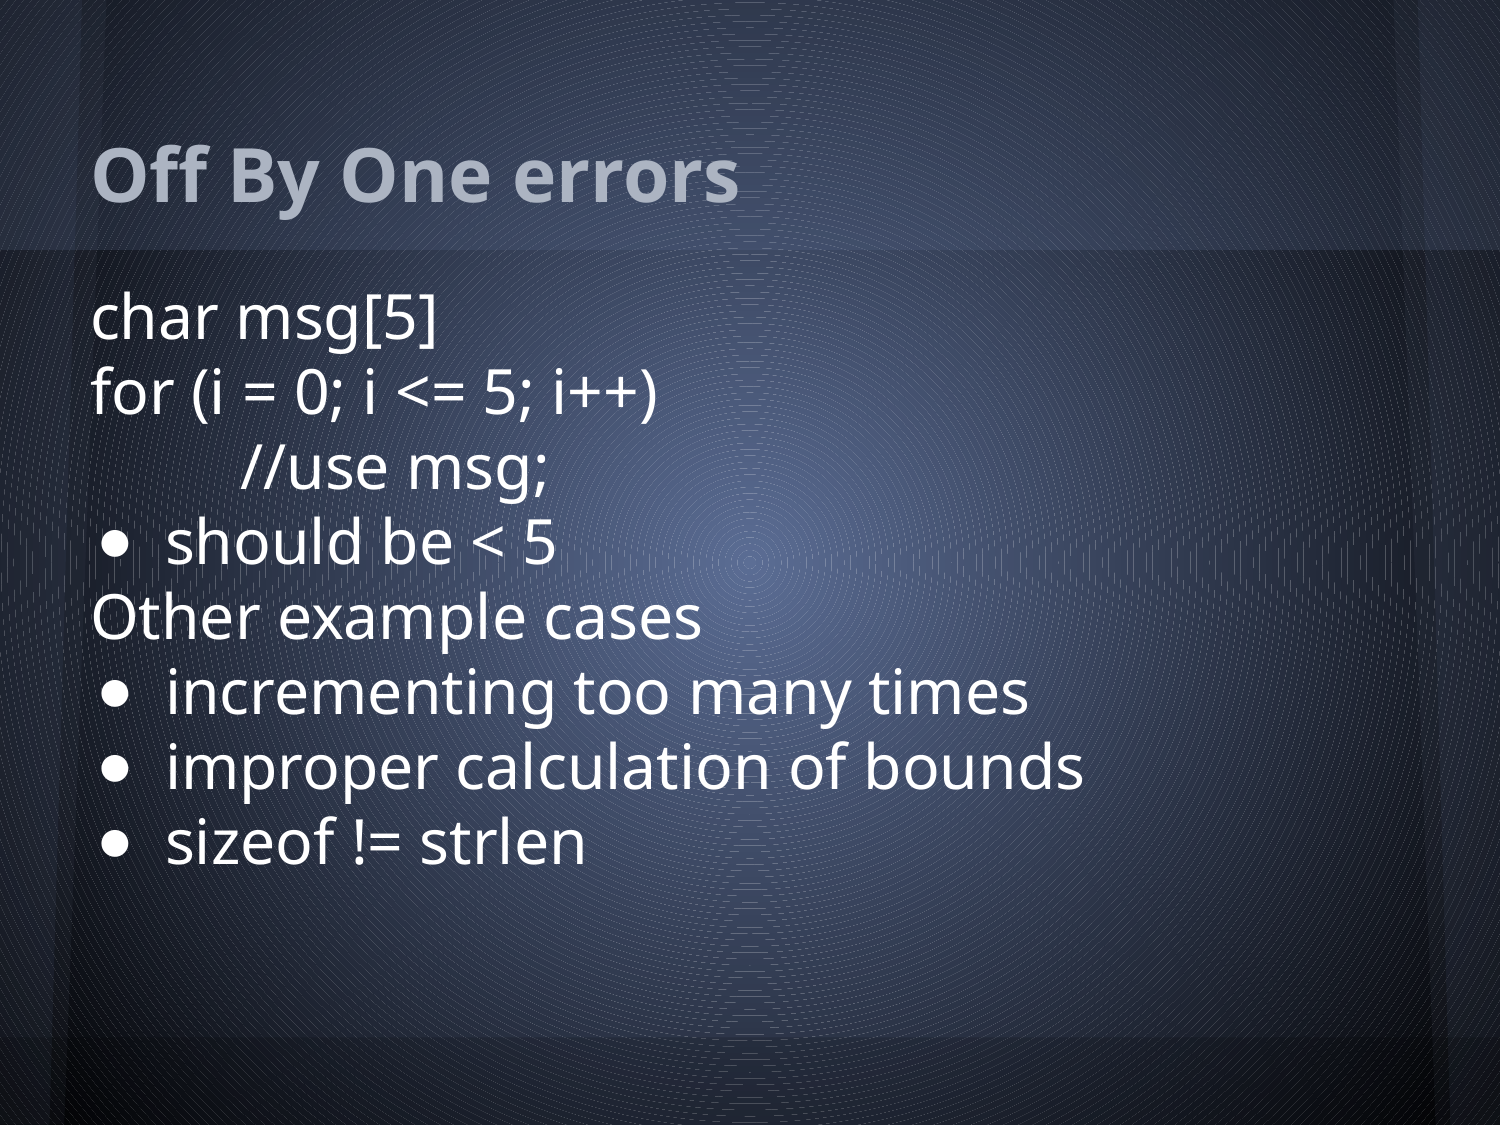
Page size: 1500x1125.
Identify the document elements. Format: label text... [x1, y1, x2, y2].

list char msg[5] for (i = 0; i <= 5; i++) //use msg; should be < 5 Other example cases incrementing too many times improper calculation of bounds sizeof != strlen [75, 262, 1425, 1078]
title Off By One errors [75, 45, 1425, 233]
